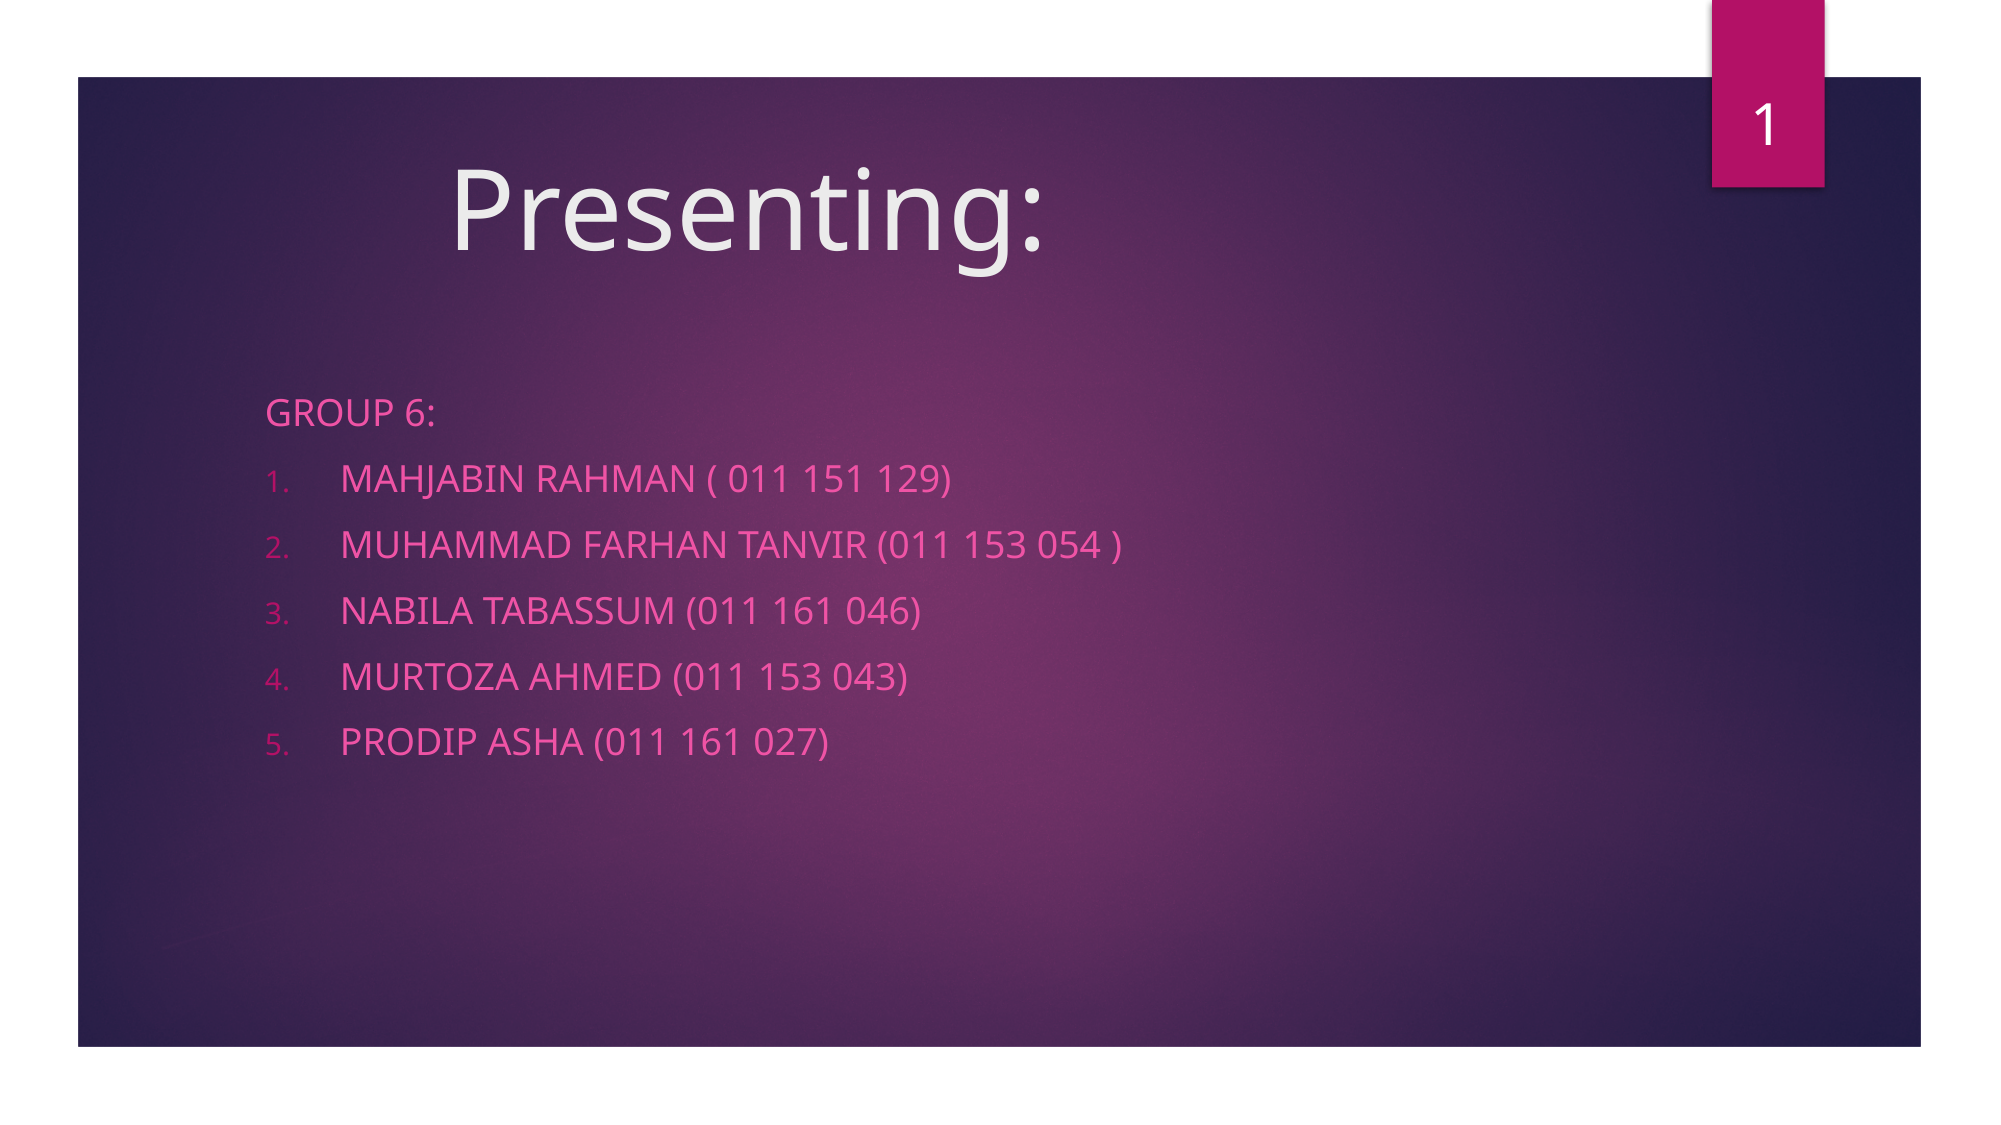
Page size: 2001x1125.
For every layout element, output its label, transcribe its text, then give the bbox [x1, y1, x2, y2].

subtitle Group 6: Mahjabin Rahman ( 011 151 129) Muhammad Farhan Tanvir (011 153 054 ) Nabila Tabassum (011 161 046) Murtoza Ahmed (011 153 043) Prodip Asha (011 161 027) [249, 381, 1750, 863]
slide_number 1 [1698, 48, 1836, 175]
title Presenting: [432, 90, 1559, 281]
